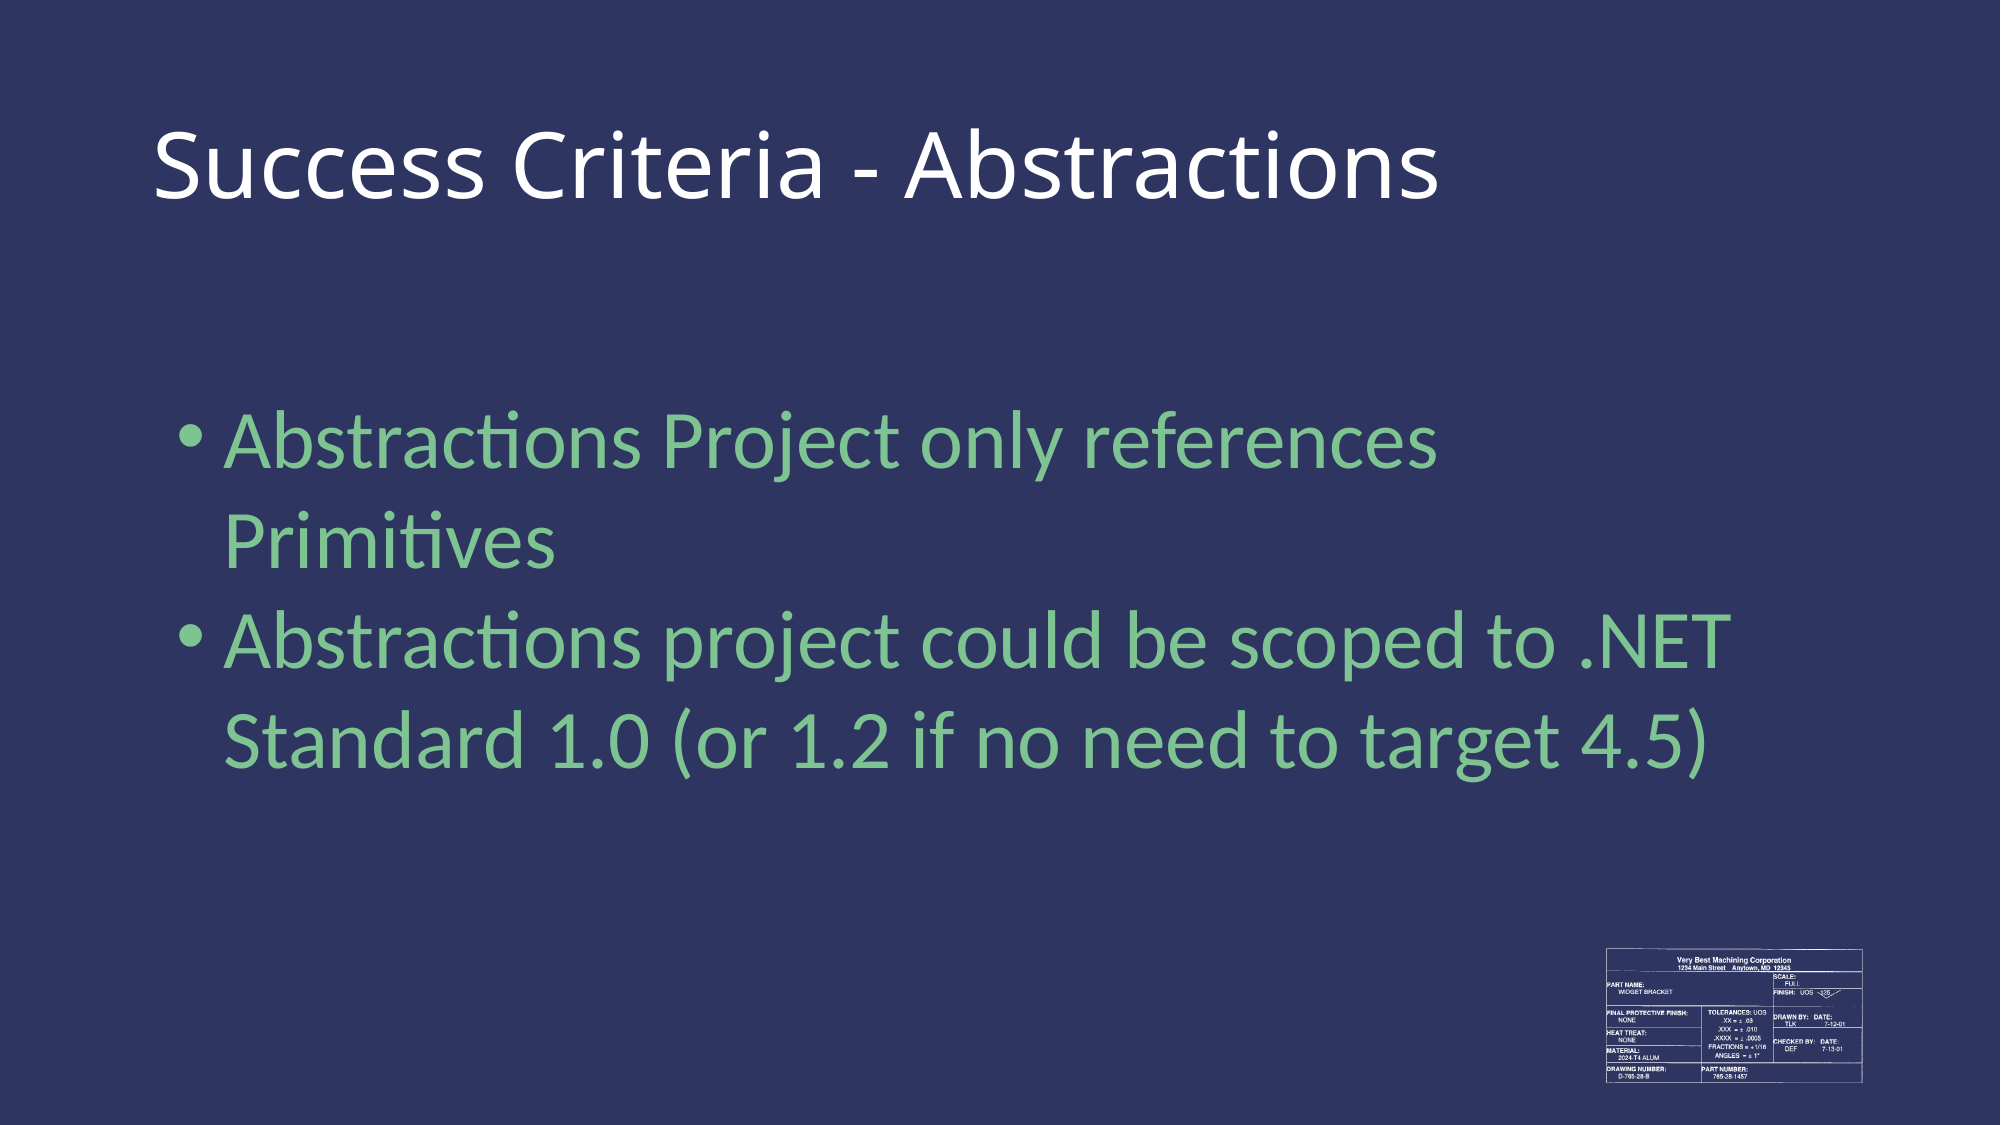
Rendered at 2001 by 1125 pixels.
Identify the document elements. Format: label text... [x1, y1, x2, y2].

title Success Criteria - Abstractions [137, 59, 1863, 278]
picture [1605, 946, 1863, 1083]
text_box Abstractions Project only references Primitives Abstractions project could be scoped to .NET Standard 1.0 (or 1.2 if no need to target 4.5) [161, 377, 1749, 793]
